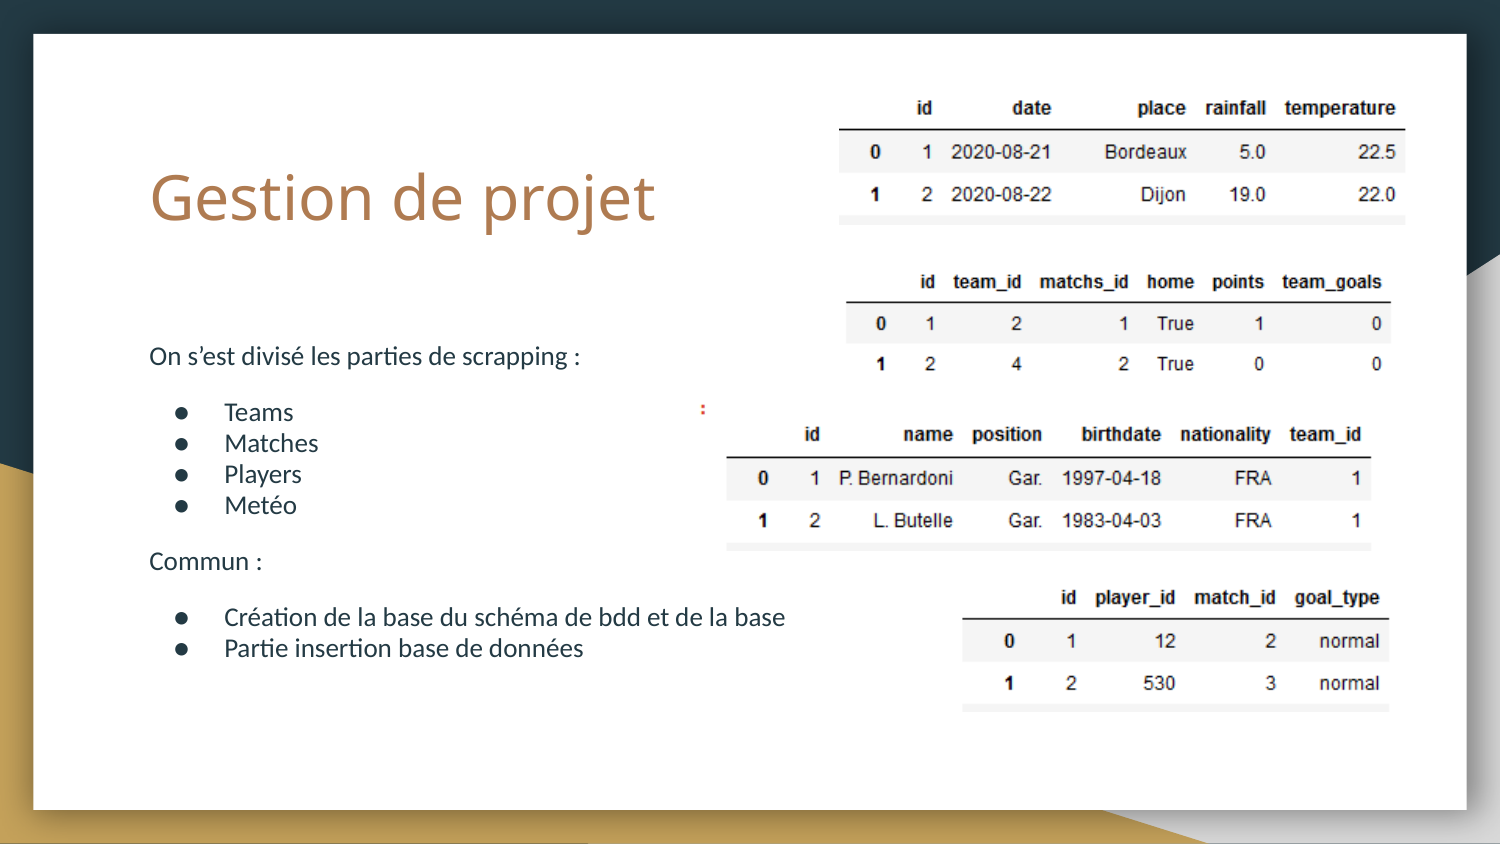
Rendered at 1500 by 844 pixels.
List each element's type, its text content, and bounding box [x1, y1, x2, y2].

list On s’est divisé les parties de scrapping : Teams Matches Players Metéo Commun : Création de la base du schéma de bdd et de la base Partie insertion base de données [134, 326, 1366, 729]
picture [839, 257, 1412, 385]
picture [941, 584, 1428, 712]
picture [839, 85, 1440, 225]
title Gestion de projet [134, 138, 1366, 296]
picture [694, 391, 1412, 552]
